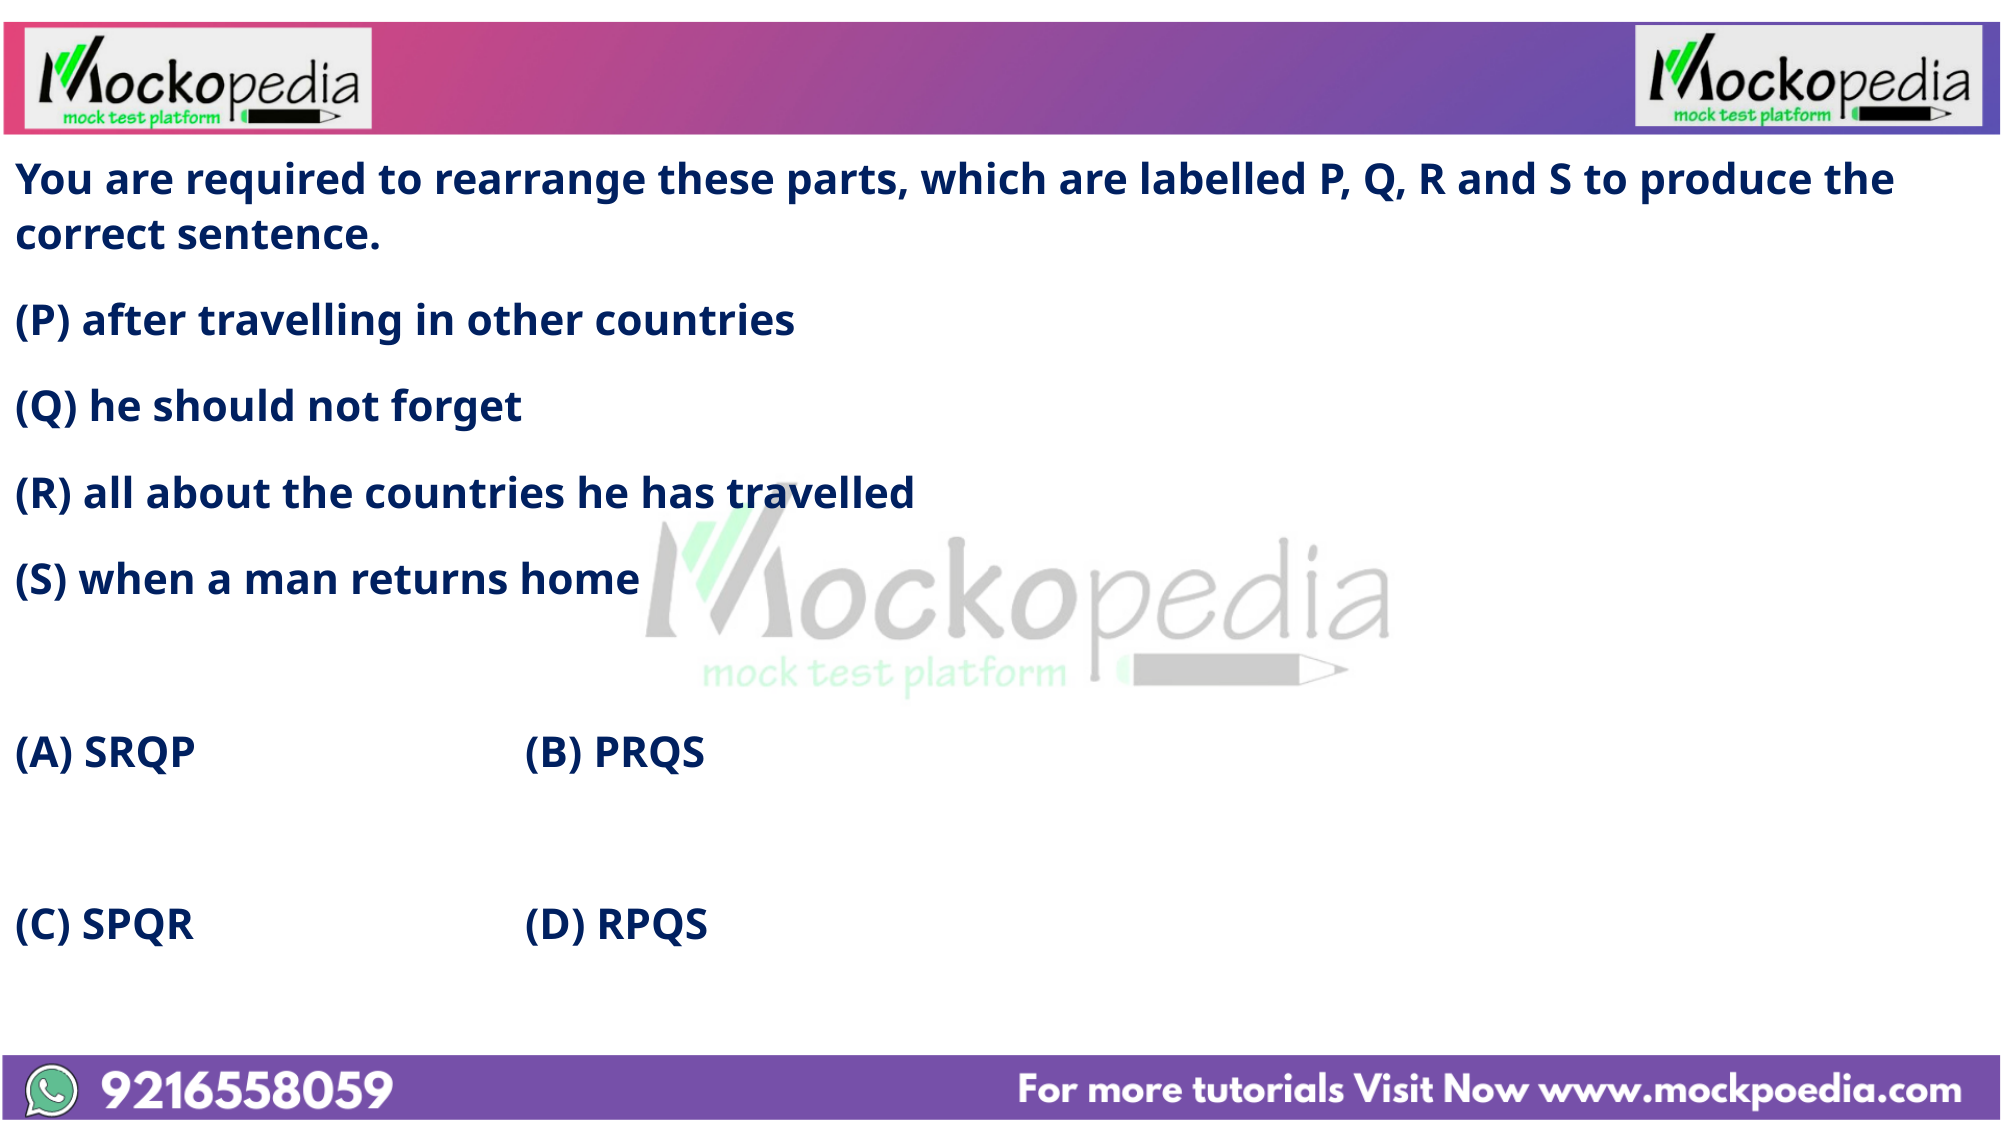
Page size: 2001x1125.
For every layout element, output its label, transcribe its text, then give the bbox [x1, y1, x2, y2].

picture [0, 0, 2001, 1125]
list You are required to rearrange these parts, which are labelled P, Q, R and S to produce the correct sentence. (P) after travelling in other countries (Q) he should not forget (R) all about the countries he has travelled (S) when a man returns home (A) SRQP (B) PRQS (C) SPQR (D) RPQS [0, 141, 1917, 961]
